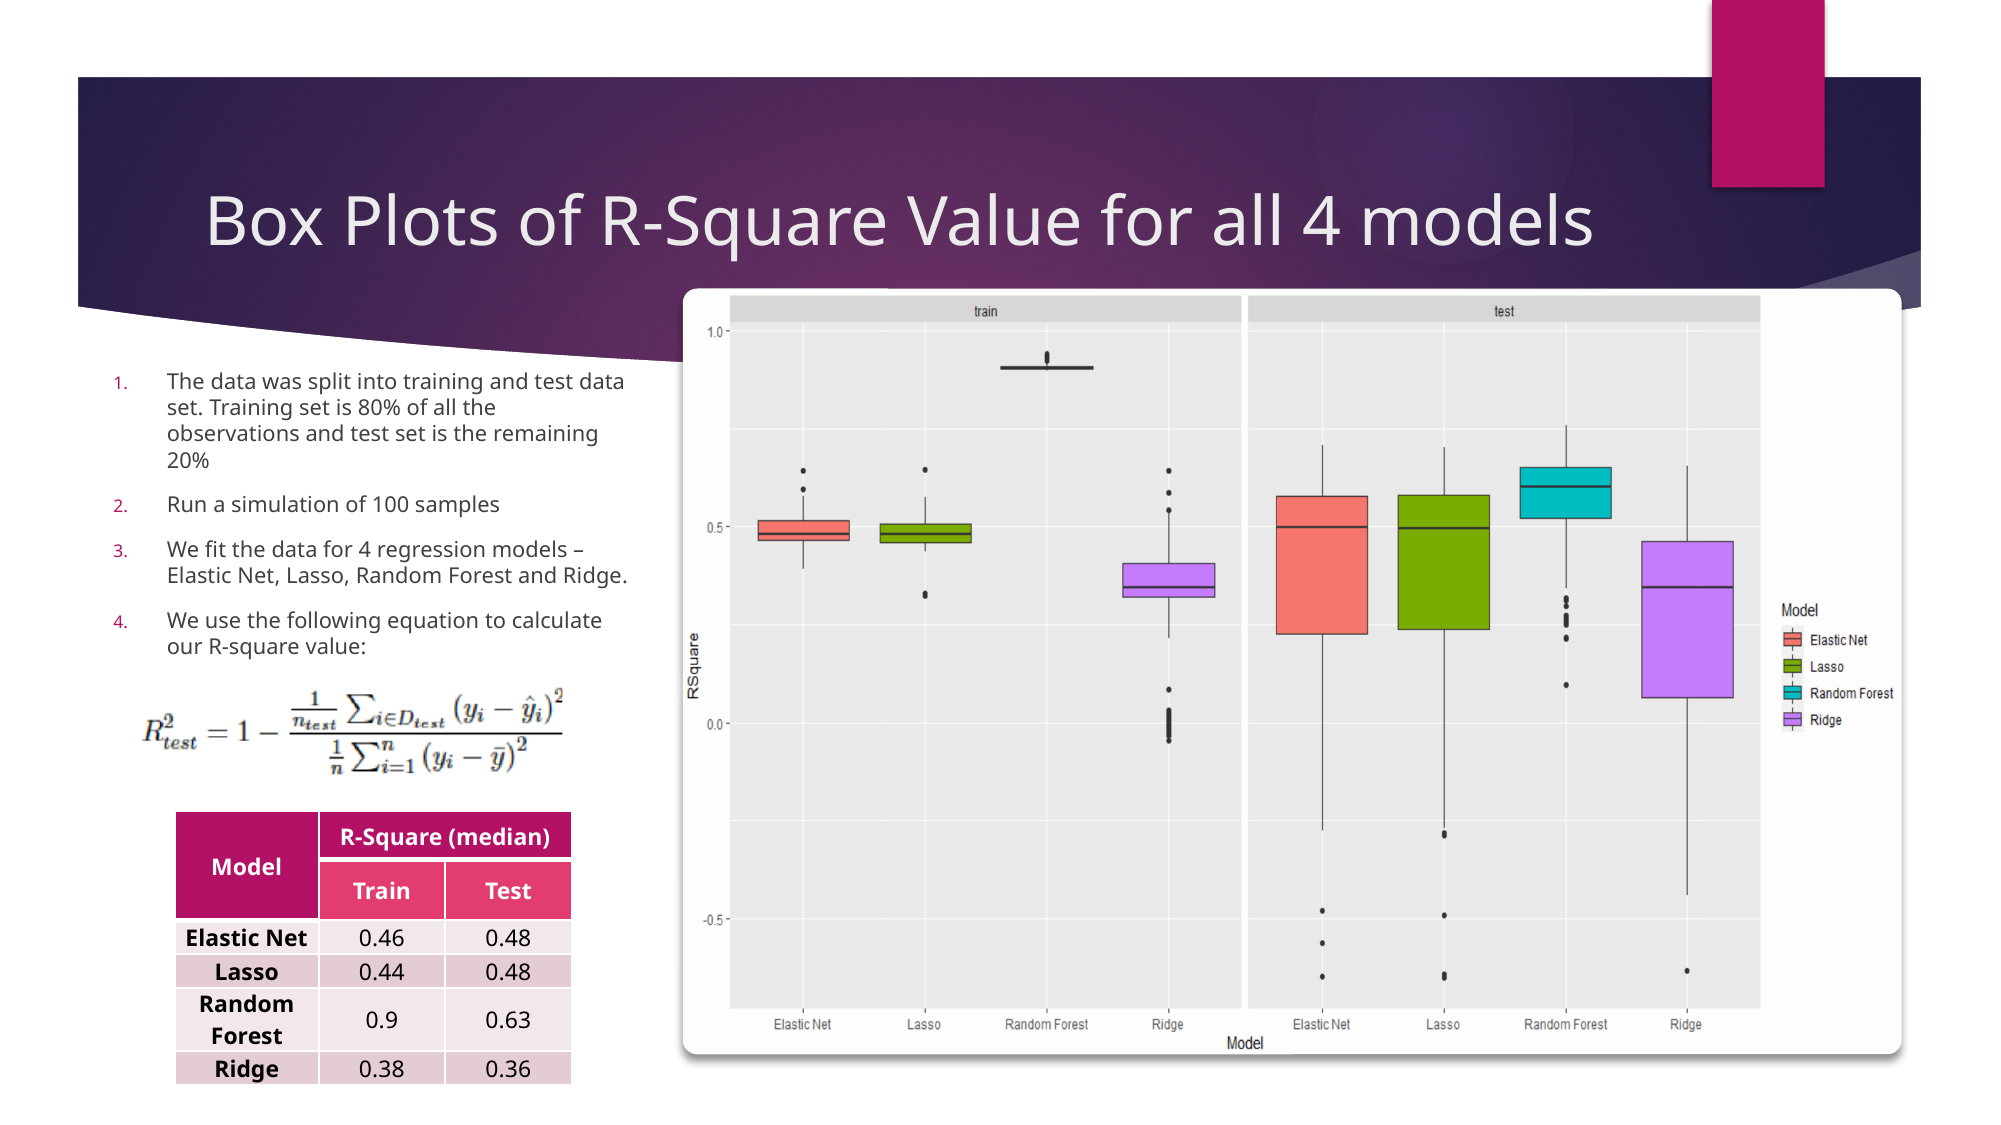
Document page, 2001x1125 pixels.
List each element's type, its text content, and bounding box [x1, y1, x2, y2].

table_cell 0.48 [446, 921, 571, 953]
table_cell Ridge [176, 1052, 318, 1084]
table_cell 0.46 [320, 921, 444, 953]
table_cell 0.9 [320, 989, 444, 1050]
table_cell Lasso [176, 955, 318, 987]
picture [682, 288, 1902, 1055]
table_cell 0.44 [320, 955, 444, 987]
table_cell Train [320, 862, 444, 919]
table_header Model [176, 812, 318, 918]
table_cell 0.48 [446, 955, 571, 987]
title Box Plots of R-Square Value for all 4 models [189, 159, 1627, 276]
table_header R-Square (median) [320, 812, 571, 857]
table_cell 0.38 [320, 1052, 444, 1084]
table_cell 0.63 [446, 989, 571, 1050]
list The data was split into training and test data set. Training set is 80% of all the observations and test set is the remaining 20% Run a simulation of 100 samples We fit the data for 4 regression models – Elastic Net, Lasso, Random Forest and Ridge. We use the following equation to calculate our R-square value: [98, 346, 649, 681]
table_cell Elastic Net [176, 923, 318, 953]
table_cell Random Forest [176, 989, 318, 1050]
table_cell 0.36 [446, 1052, 571, 1084]
table_cell Test [446, 862, 571, 919]
picture [119, 679, 563, 797]
